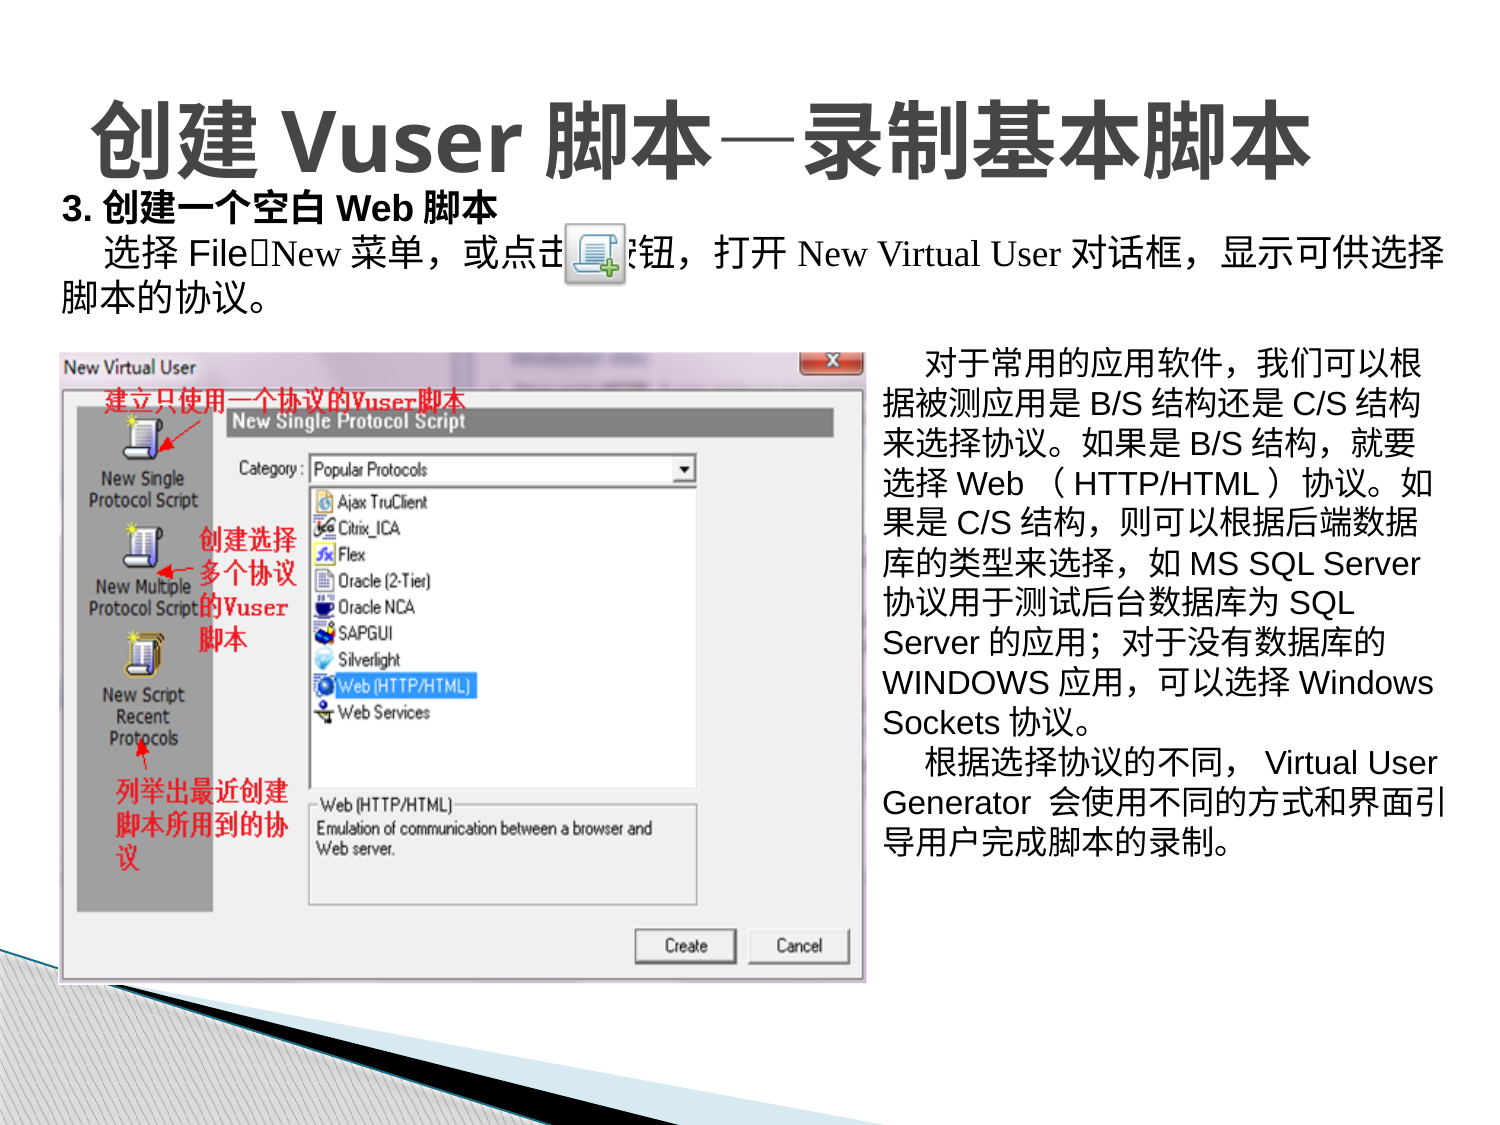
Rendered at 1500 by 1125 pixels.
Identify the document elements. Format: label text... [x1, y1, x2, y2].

text_box 3.创建一个空白Web脚本 选择FileNew菜单，或点击 按钮，打开New Virtual User对话框，显示可供选择脚本的协议。 [46, 176, 1465, 372]
picture [58, 351, 868, 985]
picture [562, 222, 629, 287]
title 创建Vuser脚本—录制基本脚本 [75, 45, 1425, 176]
text_box 对于常用的应用软件，我们可以根据被测应用是B/S结构还是C/S结构来选择协议。如果是B/S结构，就要选择Web（HTTP/HTML）协议。如果是C/S结构，则可以根据后端数据库的类型来选择，如MS SQL Server协议用于测试后台数据库为SQL Server的应用；对于没有数据库的WINDOWS应用，可以选择Windows Sockets协议。 根据选择协议的不同，Virtual User Generator 会使用不同的方式和界面引导用户完成脚本的录制。 [867, 334, 1465, 869]
